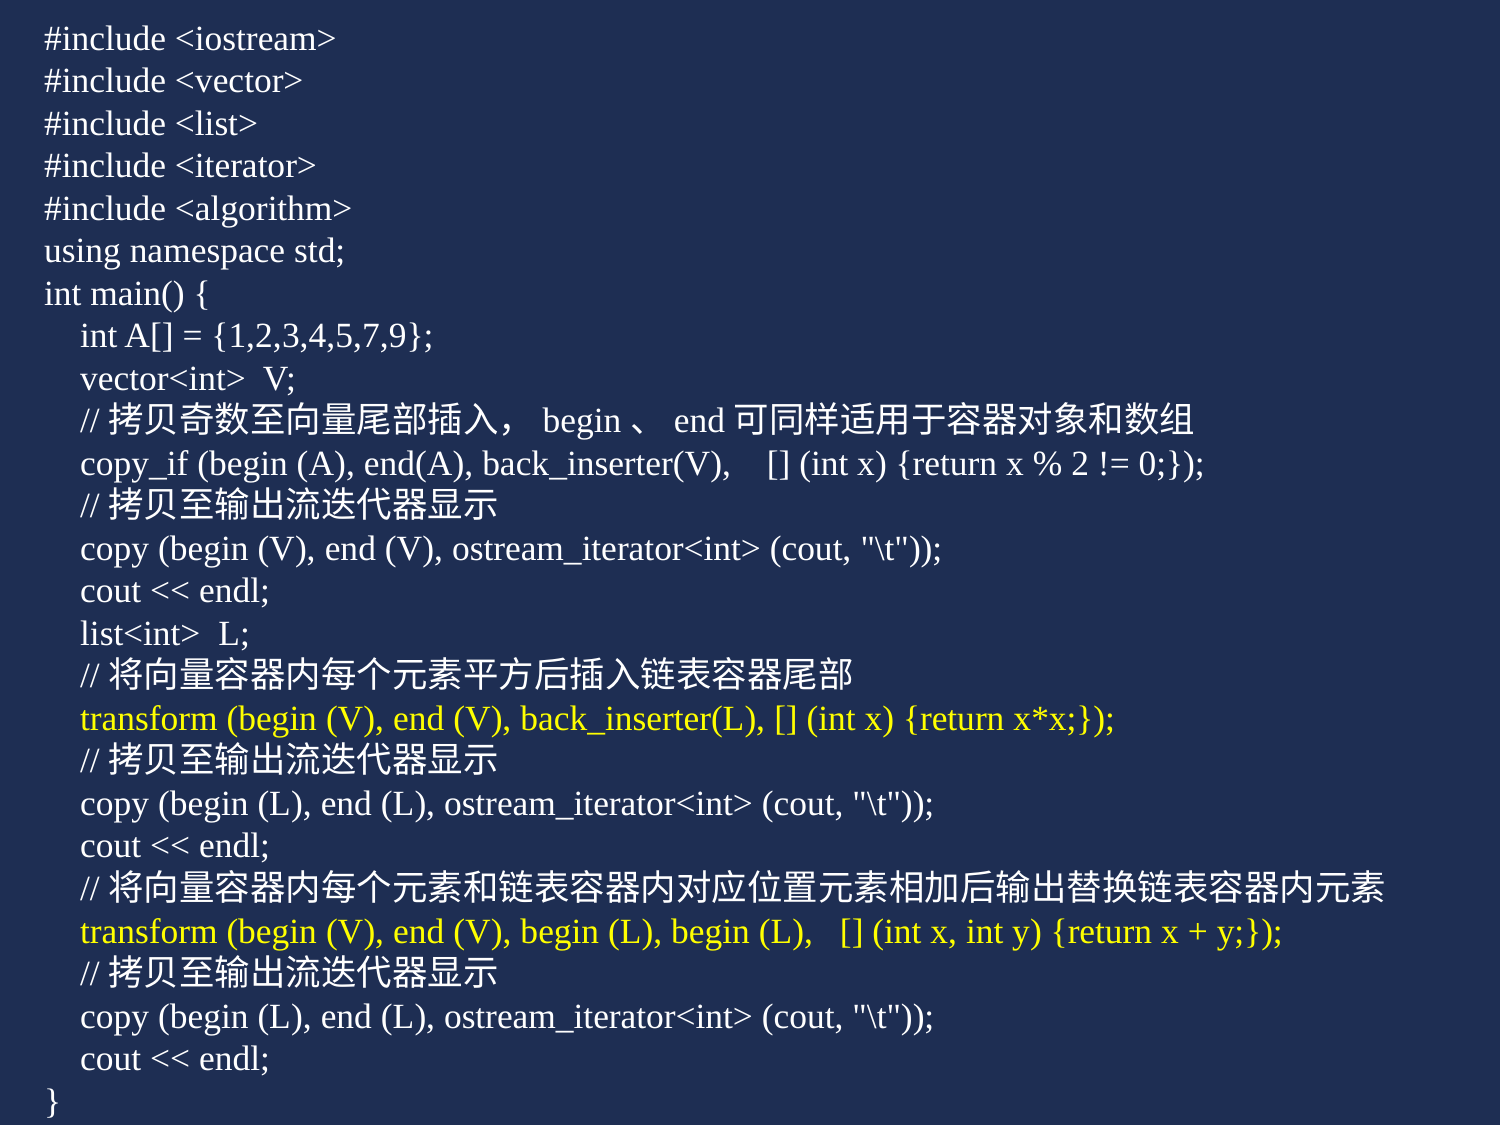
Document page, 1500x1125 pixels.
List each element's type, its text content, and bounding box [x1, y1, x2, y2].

text_box #include <iostream> #include <vector> #include <list> #include <iterator> #include <algorithm> using namespace std; int main() { int A[] = {1,2,3,4,5,7,9}; vector<int> V; //拷贝奇数至向量尾部插入，begin、end可同样适用于容器对象和数组 copy_if (begin (A), end(A), back_inserter(V), [] (int x) {return x % 2 != 0;}); //拷贝至输出流迭代器显示 copy (begin (V), end (V), ostream_iterator<int> (cout, "\t")); cout << endl; list<int> L; //将向量容器内每个元素平方后插入链表容器尾部 transform (begin (V), end (V), back_inserter(L), [] (int x) {return x*x;}); //拷贝至输出流迭代器显示 copy (begin (L), end (L), ostream_iterator<int> (cout, "\t")); cout << endl; //将向量容器内每个元素和链表容器内对应位置元素相加后输出替换链表容器内元素 transform (begin (V), end (V), begin (L), begin (L), [] (int x, int y) {return x + y;}); //拷贝至输出流迭代器显示 copy (begin (L), end (L), ostream_iterator<int> (cout, "\t")); cout << endl; } [29, 7, 1481, 1122]
